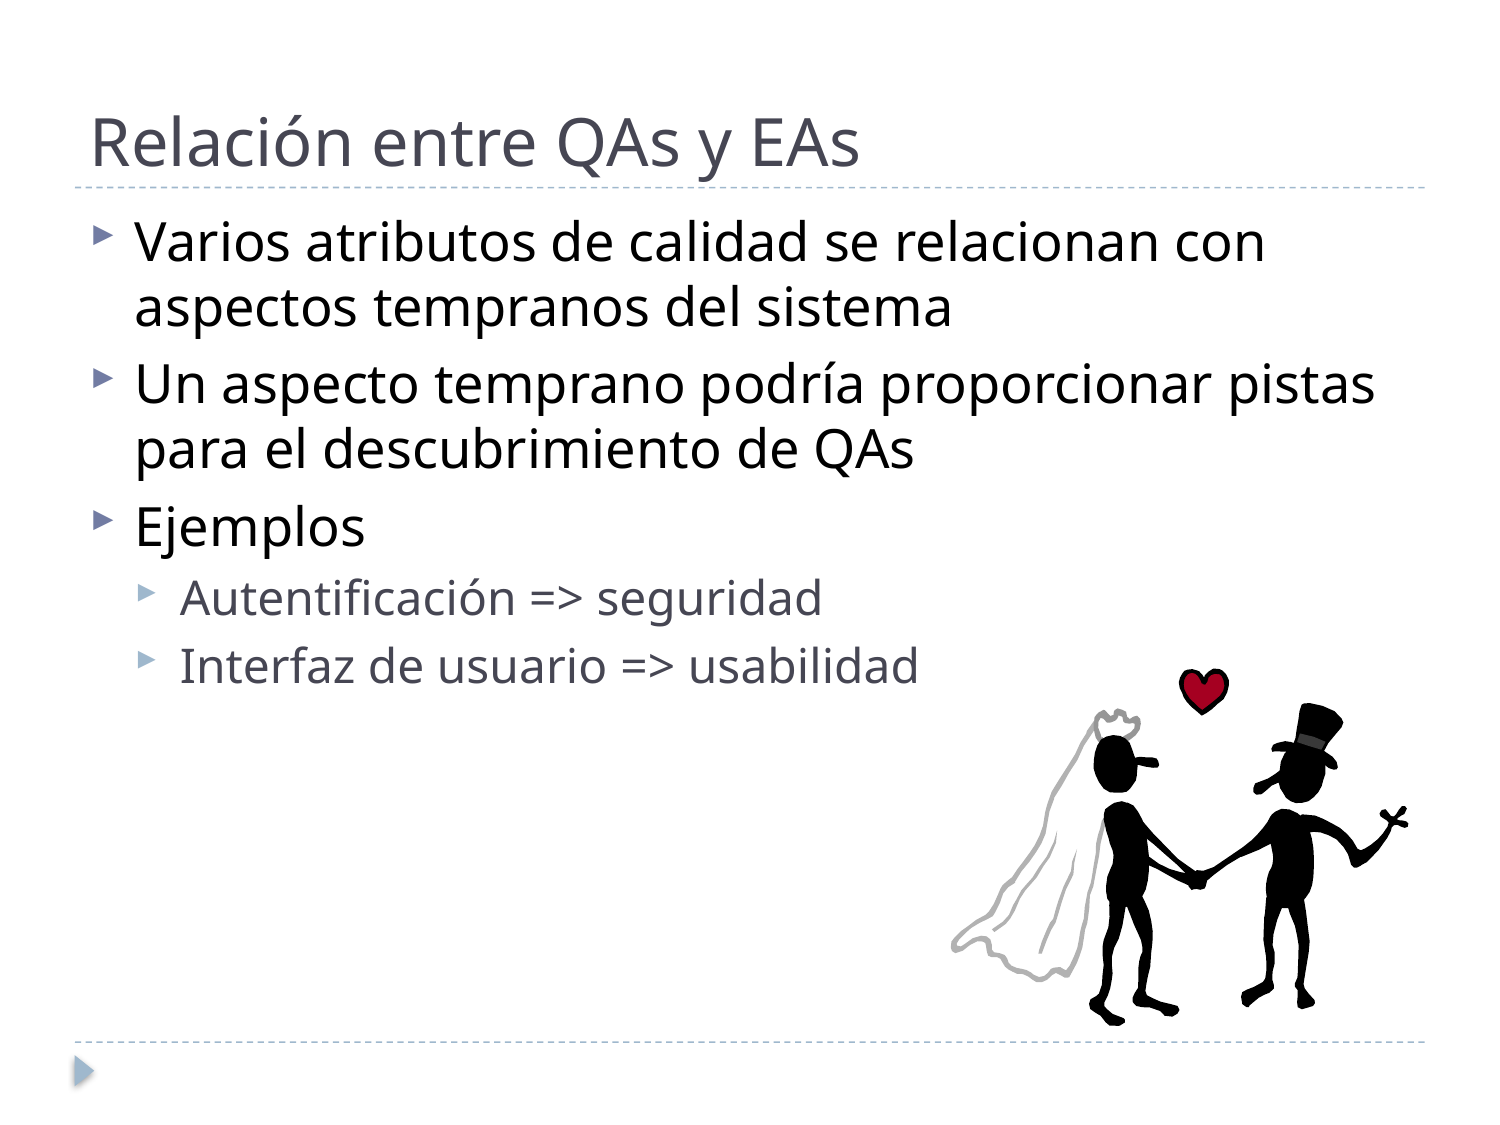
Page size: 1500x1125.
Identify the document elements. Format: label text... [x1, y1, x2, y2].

list Varios atributos de calidad se relacionan con aspectos tempranos del sistema Un aspecto temprano podría proporcionar pistas para el descubrimiento de QAs Ejemplos Autentificación => seguridad Interfaz de usuario => usabilidad [75, 200, 1425, 1010]
picture [950, 668, 1409, 1027]
title Relación entre QAs y EAs [75, 24, 1425, 188]
